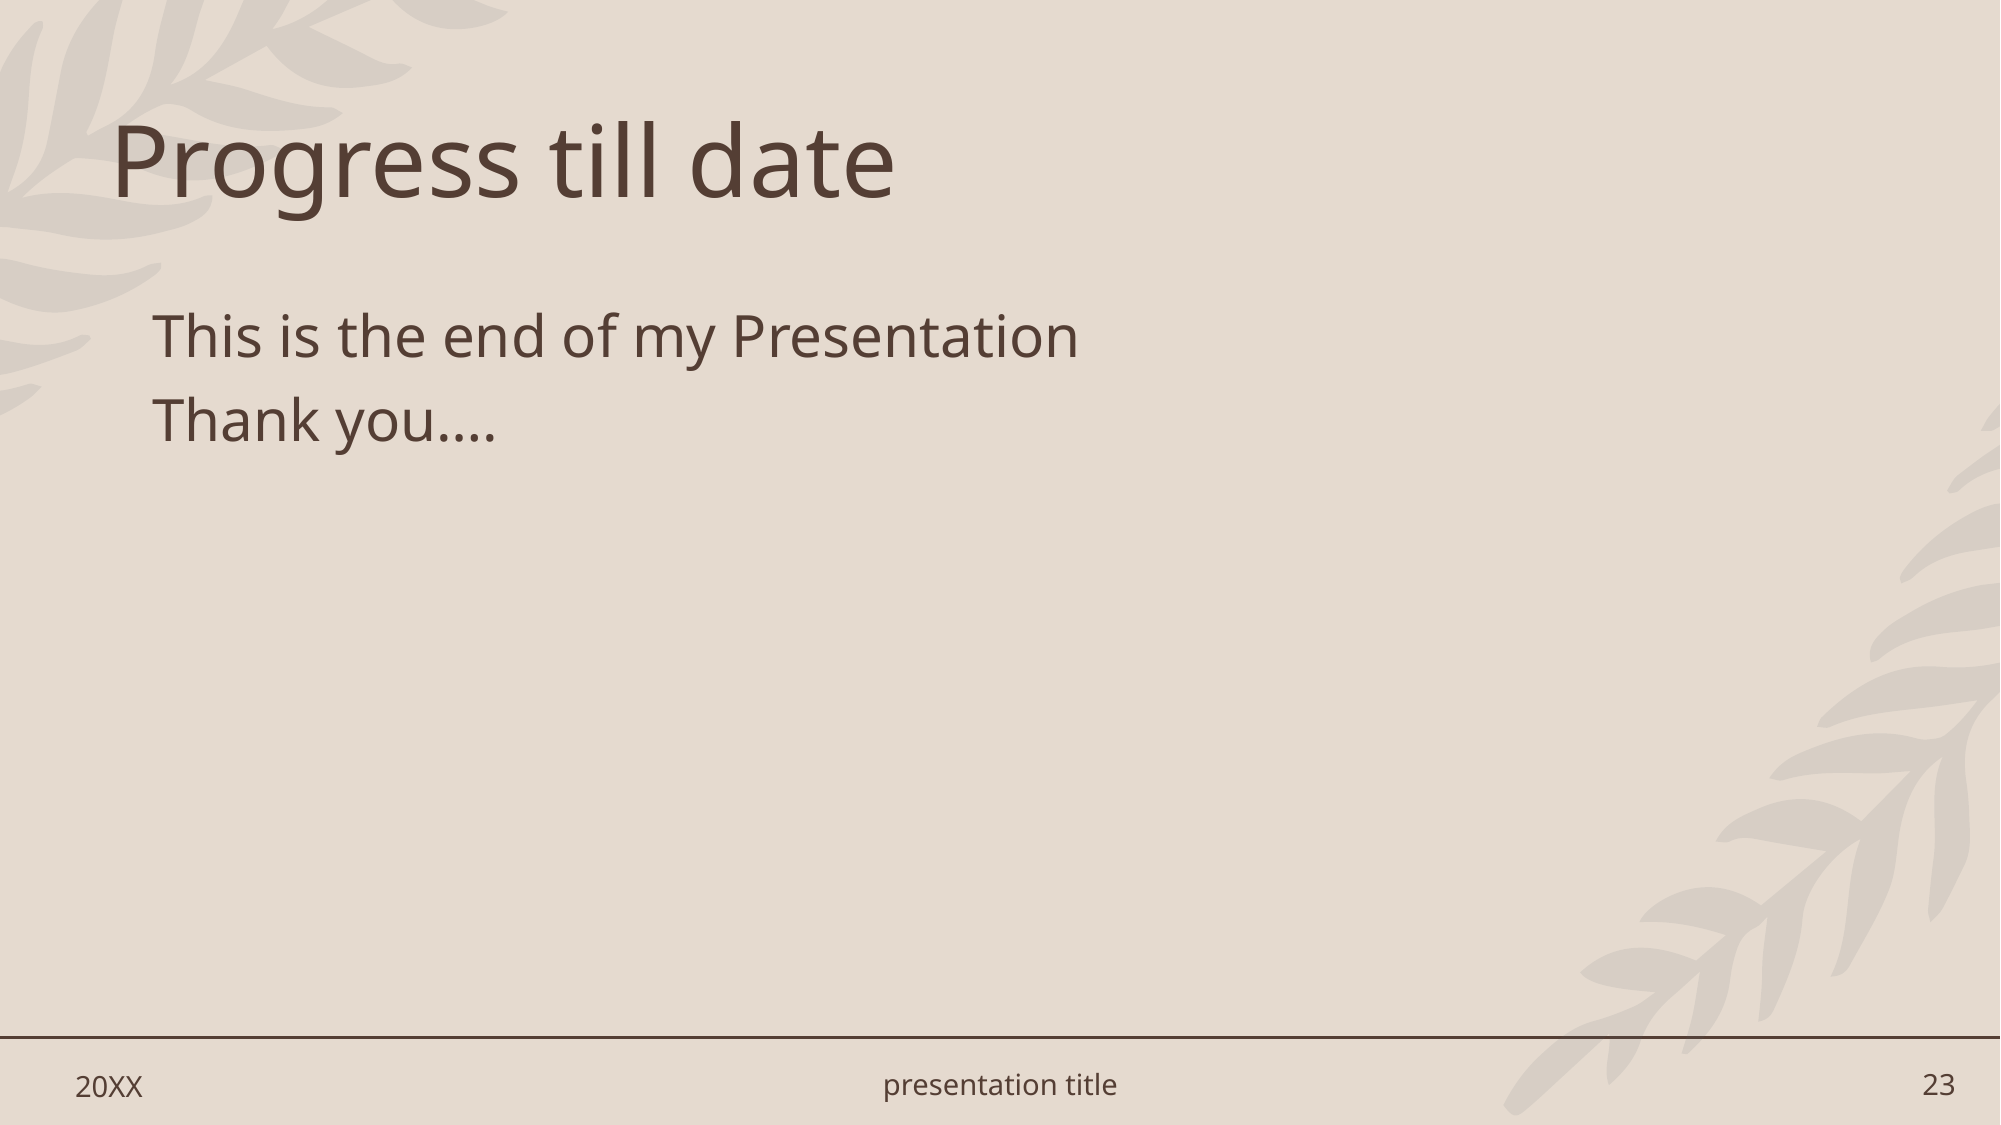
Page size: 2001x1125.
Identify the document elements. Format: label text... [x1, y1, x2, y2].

list This is the end of my Presentation Thank you…. [137, 299, 1809, 1014]
footer presentation title [718, 1060, 1283, 1112]
slide_number 23 [1808, 1060, 1971, 1112]
slide_number 20XX [60, 1060, 222, 1112]
title Progress till date [94, 115, 1595, 227]
